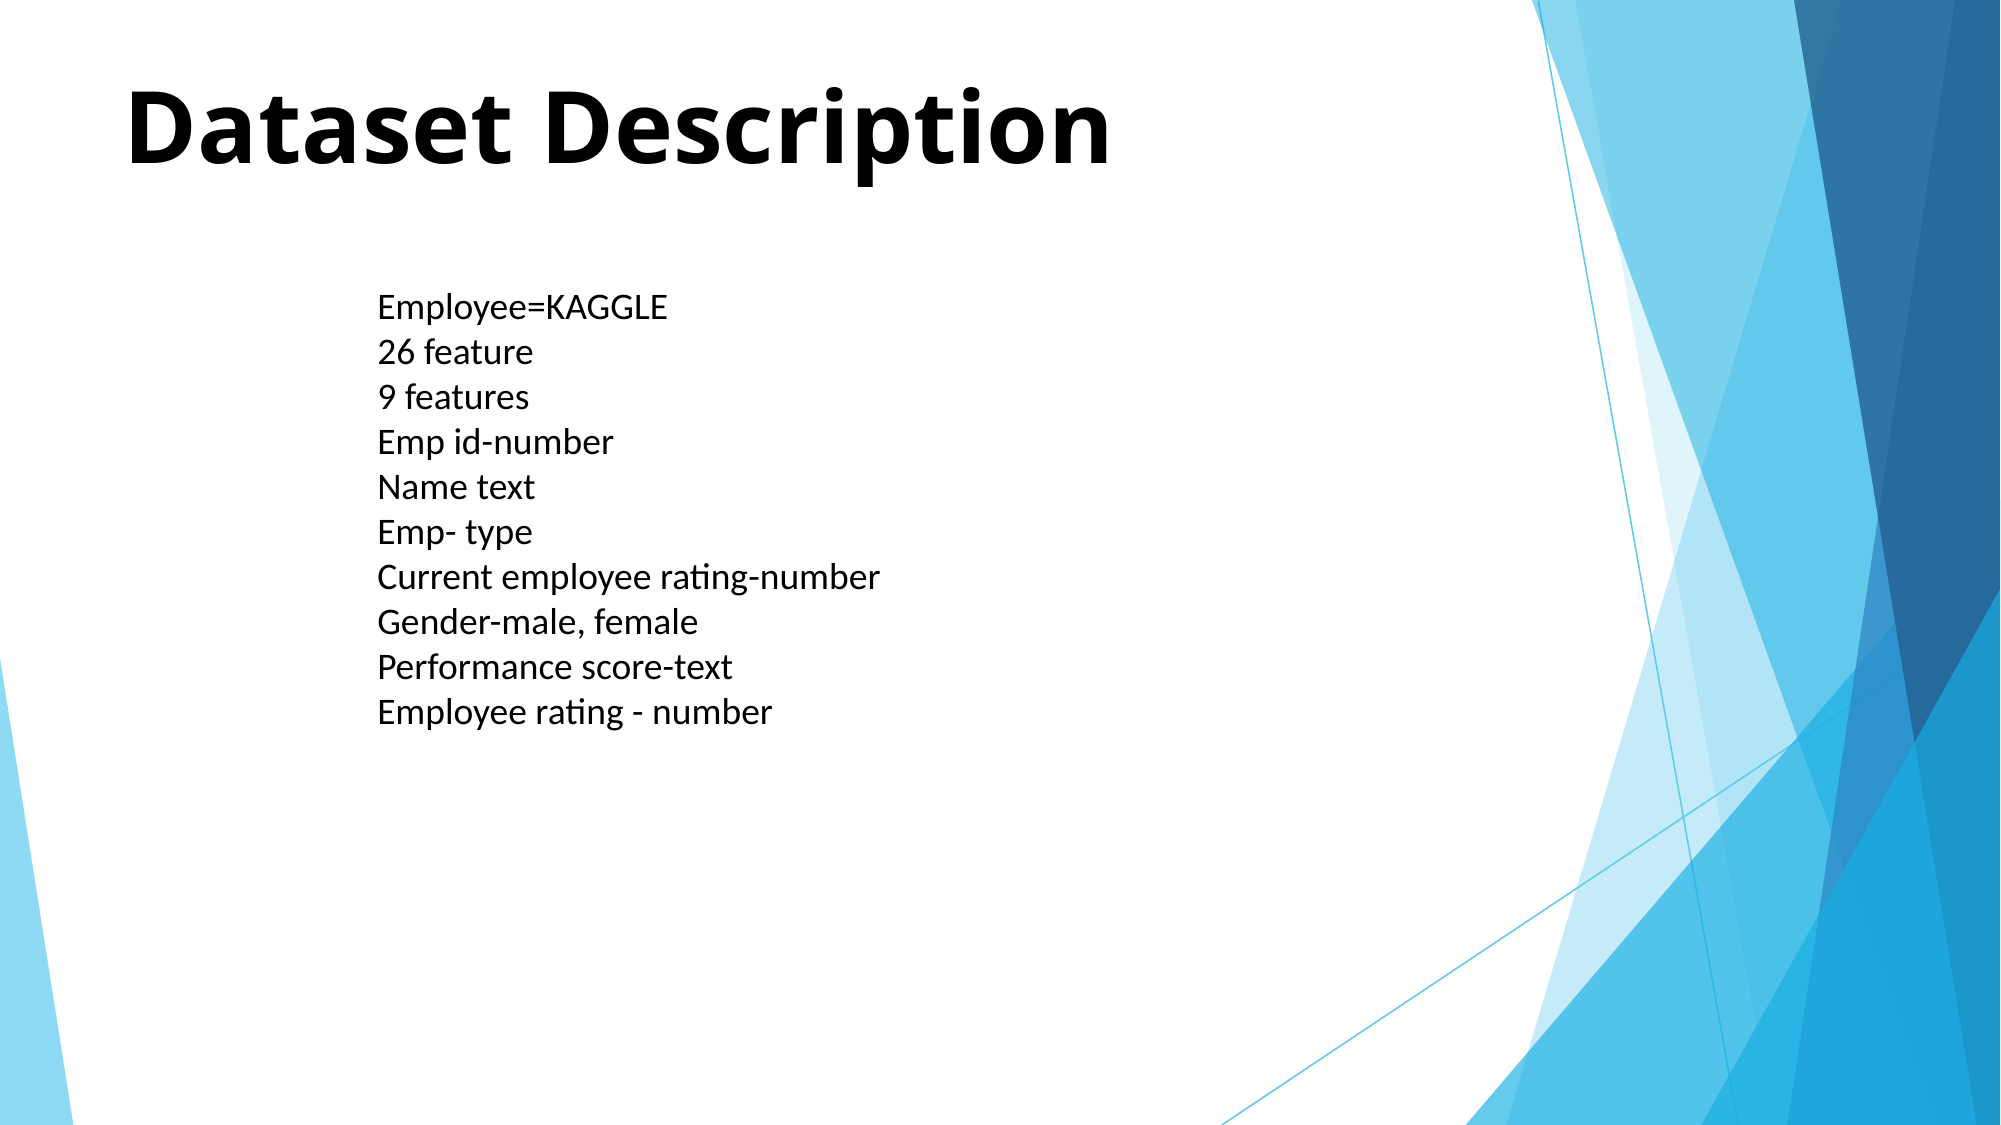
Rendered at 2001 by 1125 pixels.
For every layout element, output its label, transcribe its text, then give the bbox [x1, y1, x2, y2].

title Dataset Description [123, 63, 1877, 188]
text_box Employee=KAGGLE 26 feature 9 features Emp id-number Name text Emp- type Current employee rating-number Gender-male, female Performance score-text Employee rating - number [362, 274, 1363, 740]
